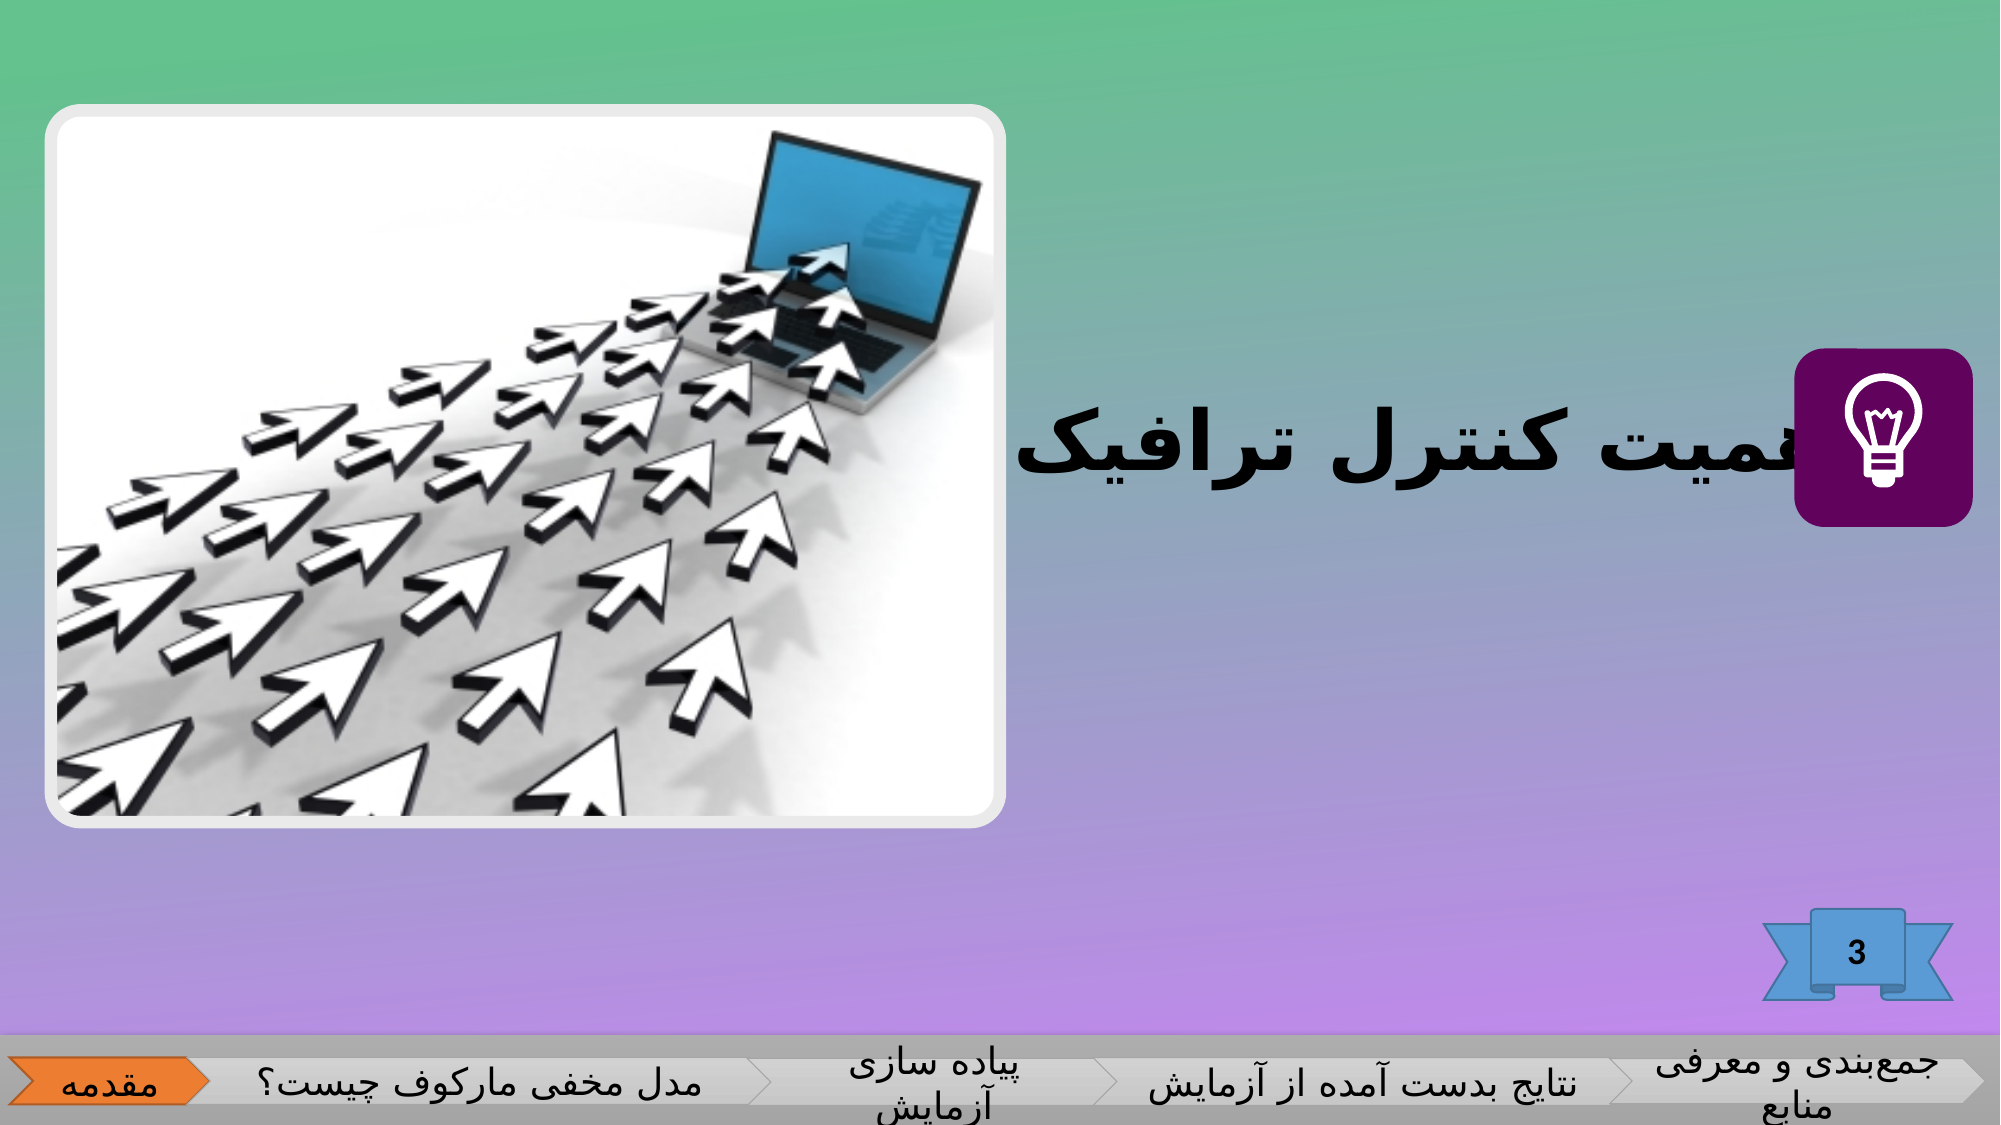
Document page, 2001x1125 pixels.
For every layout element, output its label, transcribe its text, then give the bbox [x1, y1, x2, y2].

text_box جمع‌بندی و معرفی منابع [1608, 1057, 1987, 1105]
text_box [0, 1035, 2000, 1125]
text_box 3 [1832, 919, 1884, 980]
text_box مقدمه [7, 1056, 208, 1106]
text_box [1761, 907, 1954, 1001]
text_box نتایج بدست آمده از آزمایش [1091, 1056, 1630, 1107]
text_box پیاده سازی آزمایش [746, 1057, 1115, 1106]
text_box مدل مخفی مارکوف چیست؟ [185, 1056, 769, 1105]
text_box [1844, 373, 1923, 488]
text_box اهمیت کنترل ترافیک [1000, 379, 1793, 495]
text_box [1793, 347, 1974, 528]
picture [50, 110, 1000, 823]
